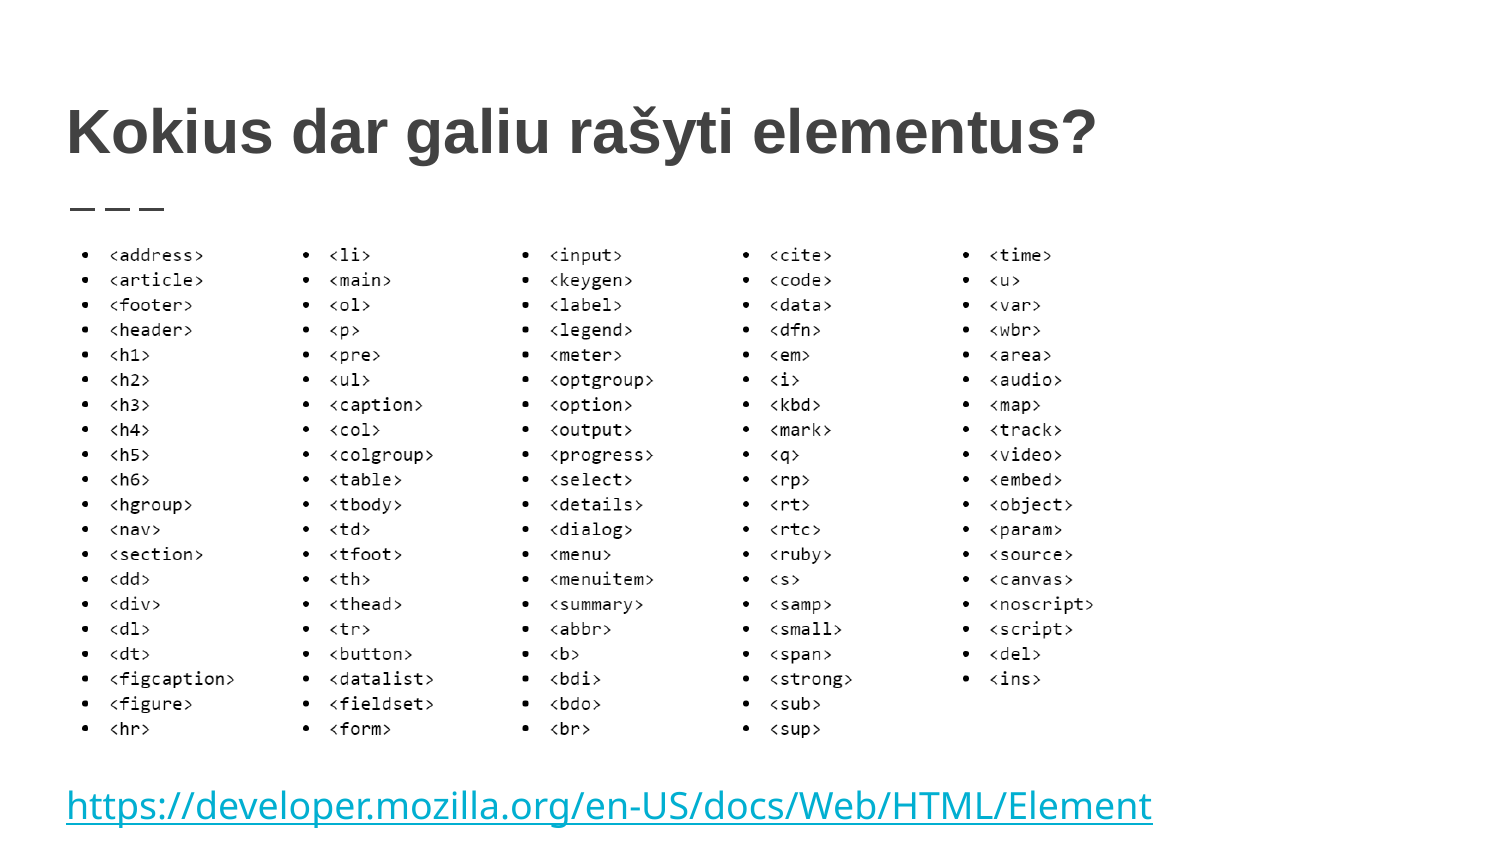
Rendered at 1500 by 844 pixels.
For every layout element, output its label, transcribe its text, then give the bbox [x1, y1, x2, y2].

title Kokius dar galiu rašyti elementus? [51, 61, 1449, 182]
picture [69, 229, 1105, 750]
list https://developer.mozilla.org/en-US/docs/Web/HTML/Element [51, 759, 1449, 823]
